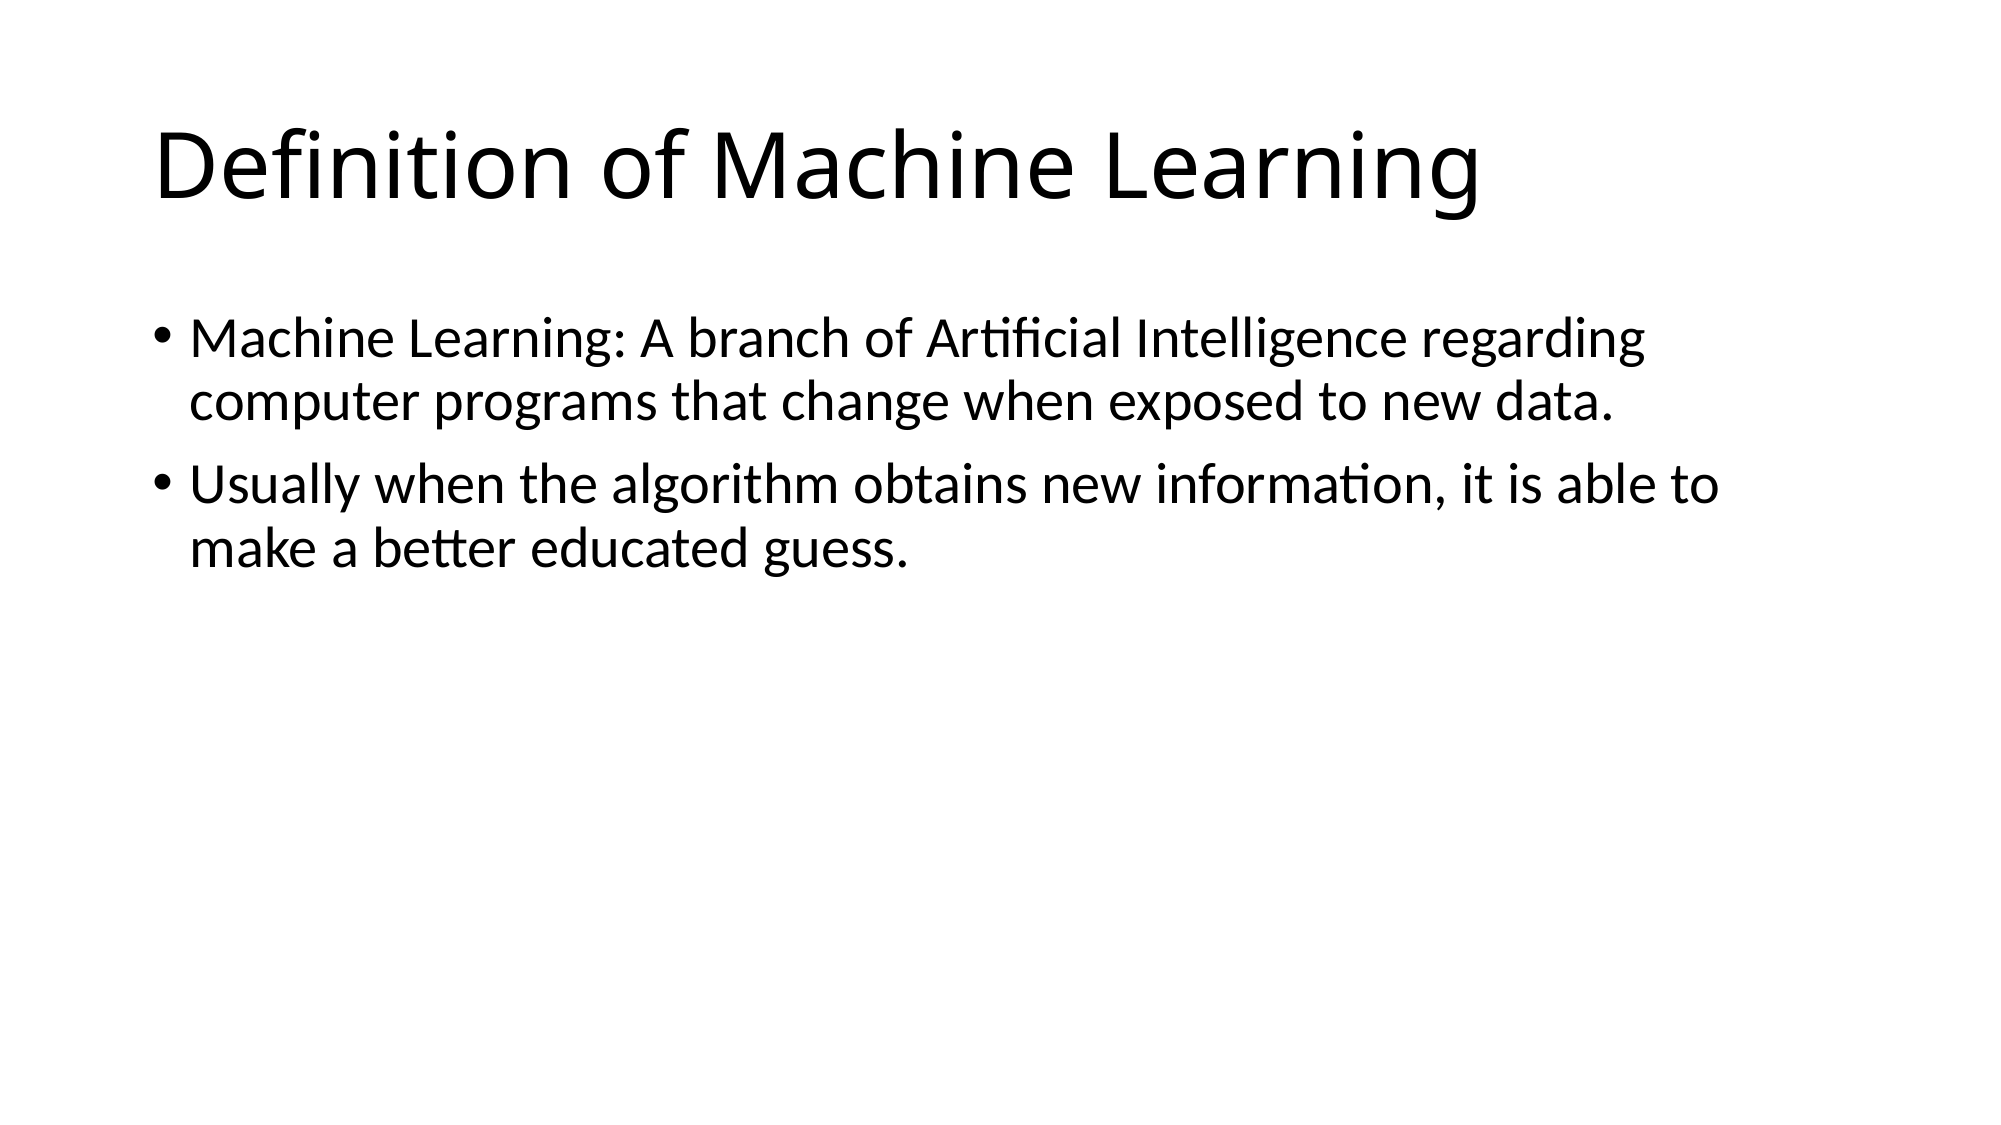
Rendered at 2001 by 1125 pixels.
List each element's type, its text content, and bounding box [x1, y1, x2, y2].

title Definition of Machine Learning [137, 59, 1863, 278]
list Machine Learning: A branch of Artificial Intelligence regarding computer programs that change when exposed to new data. Usually when the algorithm obtains new information, it is able to make a better educated guess. [137, 299, 1863, 1014]
